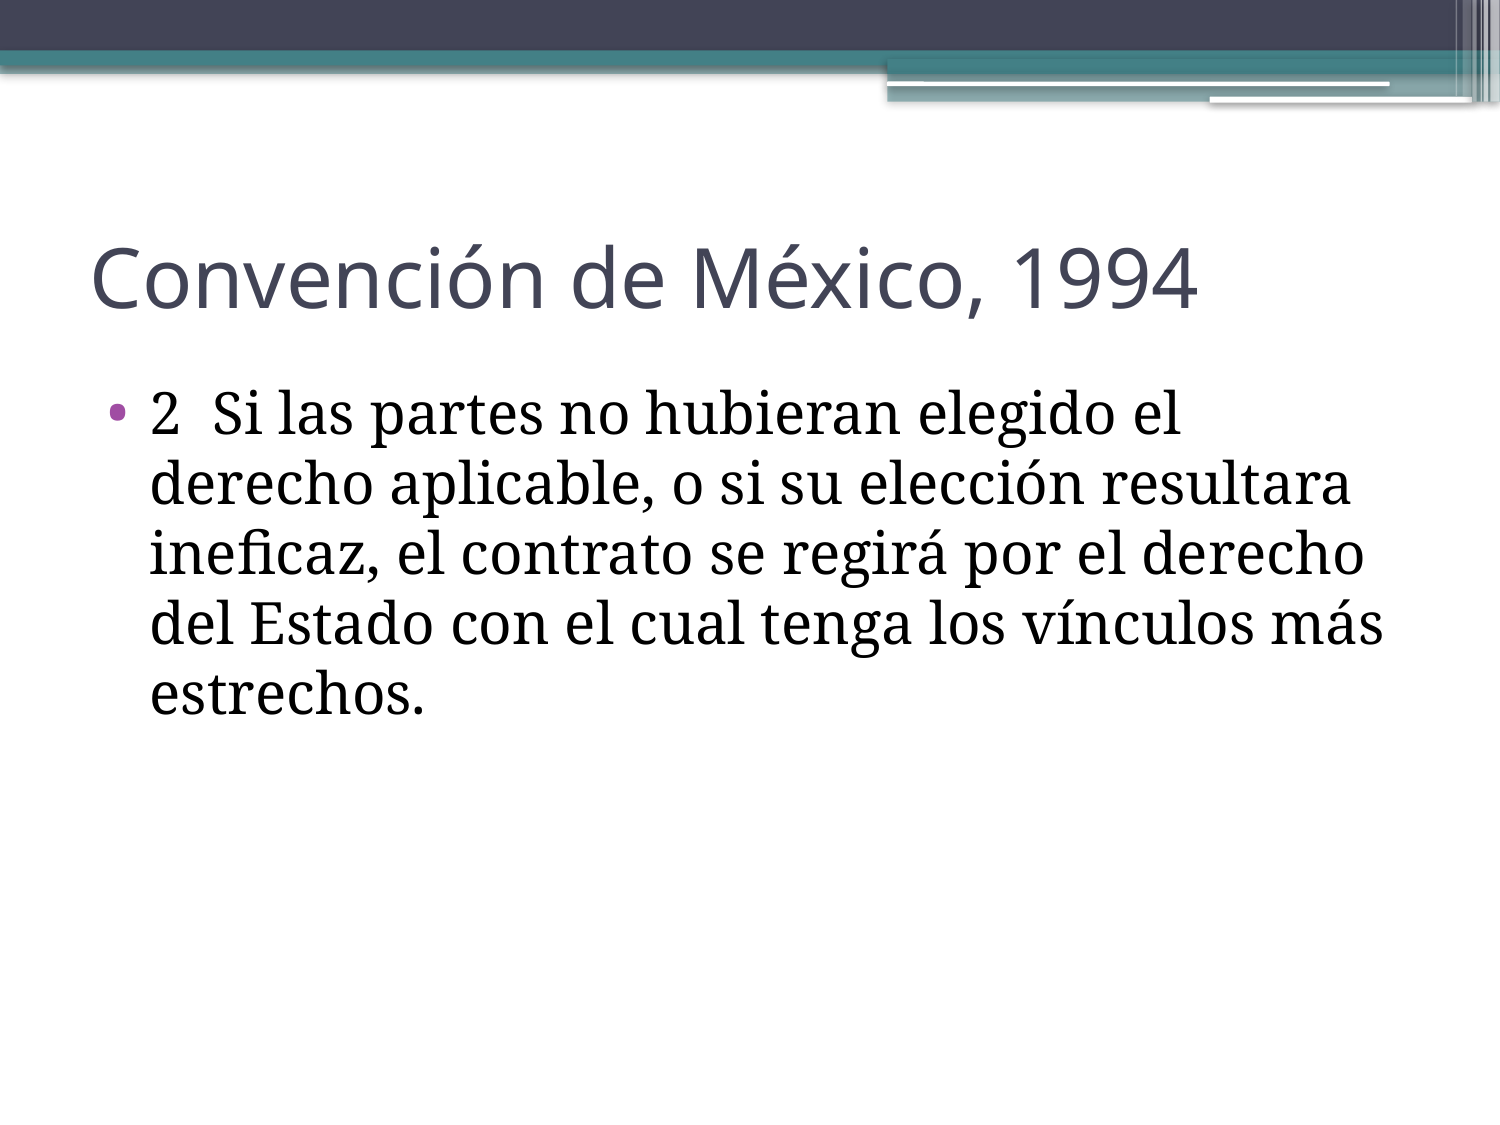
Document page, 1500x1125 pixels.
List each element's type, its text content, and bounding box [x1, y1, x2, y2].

list 2 Si las partes no hubieran elegido el derecho aplicable, o si su elección resultara ineficaz, el contrato se regirá por el derecho del Estado con el cual tenga los vínculos más estrechos. [75, 368, 1425, 1079]
title Convención de México, 1994 [75, 187, 1425, 363]
